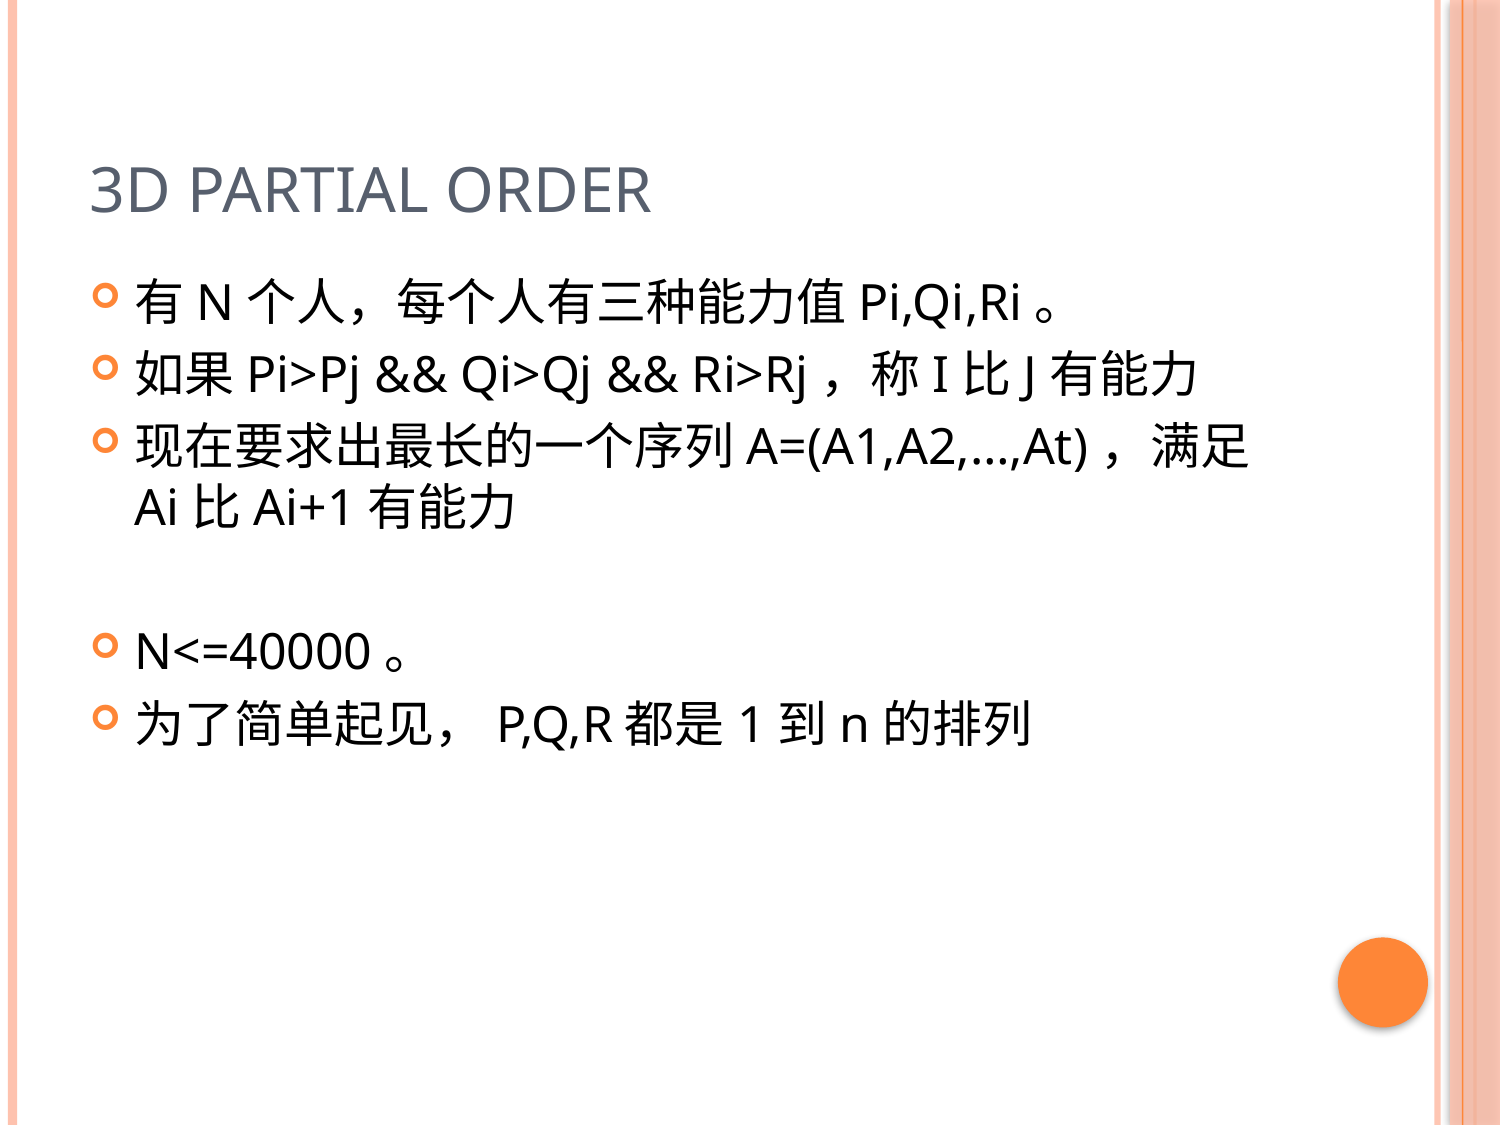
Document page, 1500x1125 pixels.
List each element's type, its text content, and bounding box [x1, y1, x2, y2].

title 3D Partial Order [75, 45, 1300, 233]
list 有N个人，每个人有三种能力值Pi,Qi,Ri。 如果Pi>Pj && Qi>Qj && Ri>Rj，称I比J有能力 现在要求出最长的一个序列A=(A1,A2,…,At)，满足Ai比Ai+1有能力 N<=40000。 为了简单起见，P,Q,R都是1到n的排列 [75, 262, 1300, 1062]
